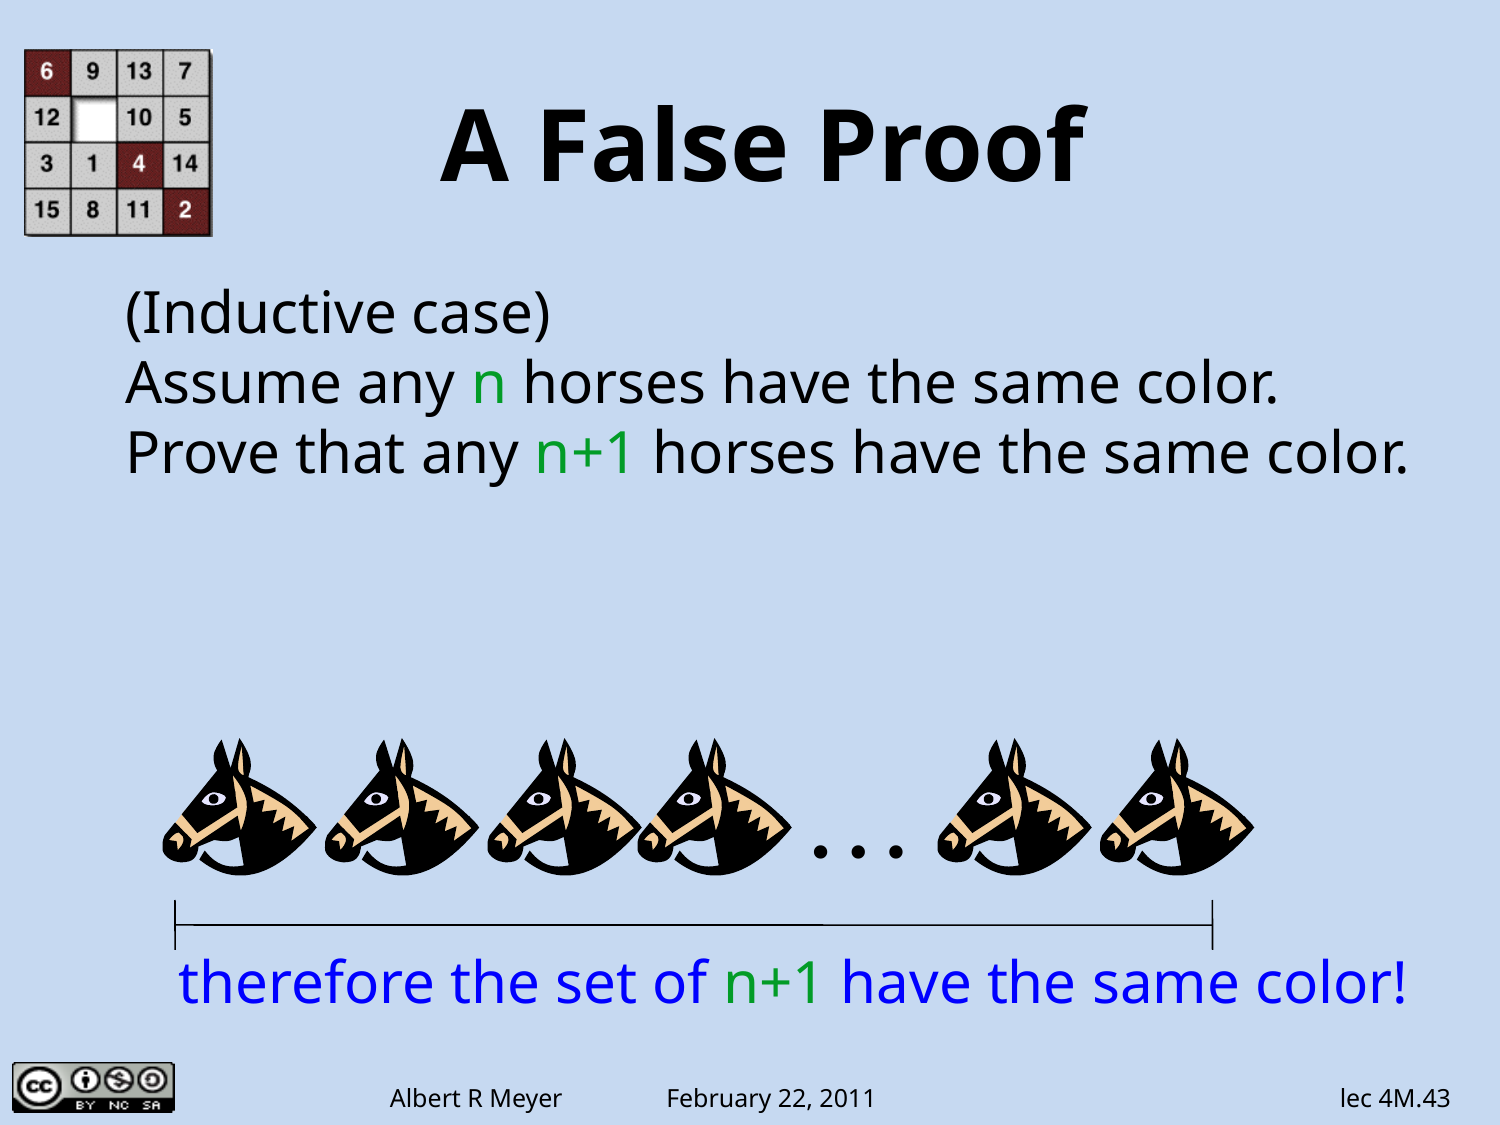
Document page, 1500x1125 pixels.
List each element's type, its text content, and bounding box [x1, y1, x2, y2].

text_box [162, 737, 1256, 888]
picture [24, 49, 213, 237]
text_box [145, 899, 1443, 1024]
picture [12, 1062, 175, 1113]
text_box (Inductive case) Assume any n horses have the same color. Prove that any n+1 horses have the same color. [110, 267, 1425, 493]
title A False Proof [237, 45, 1288, 238]
